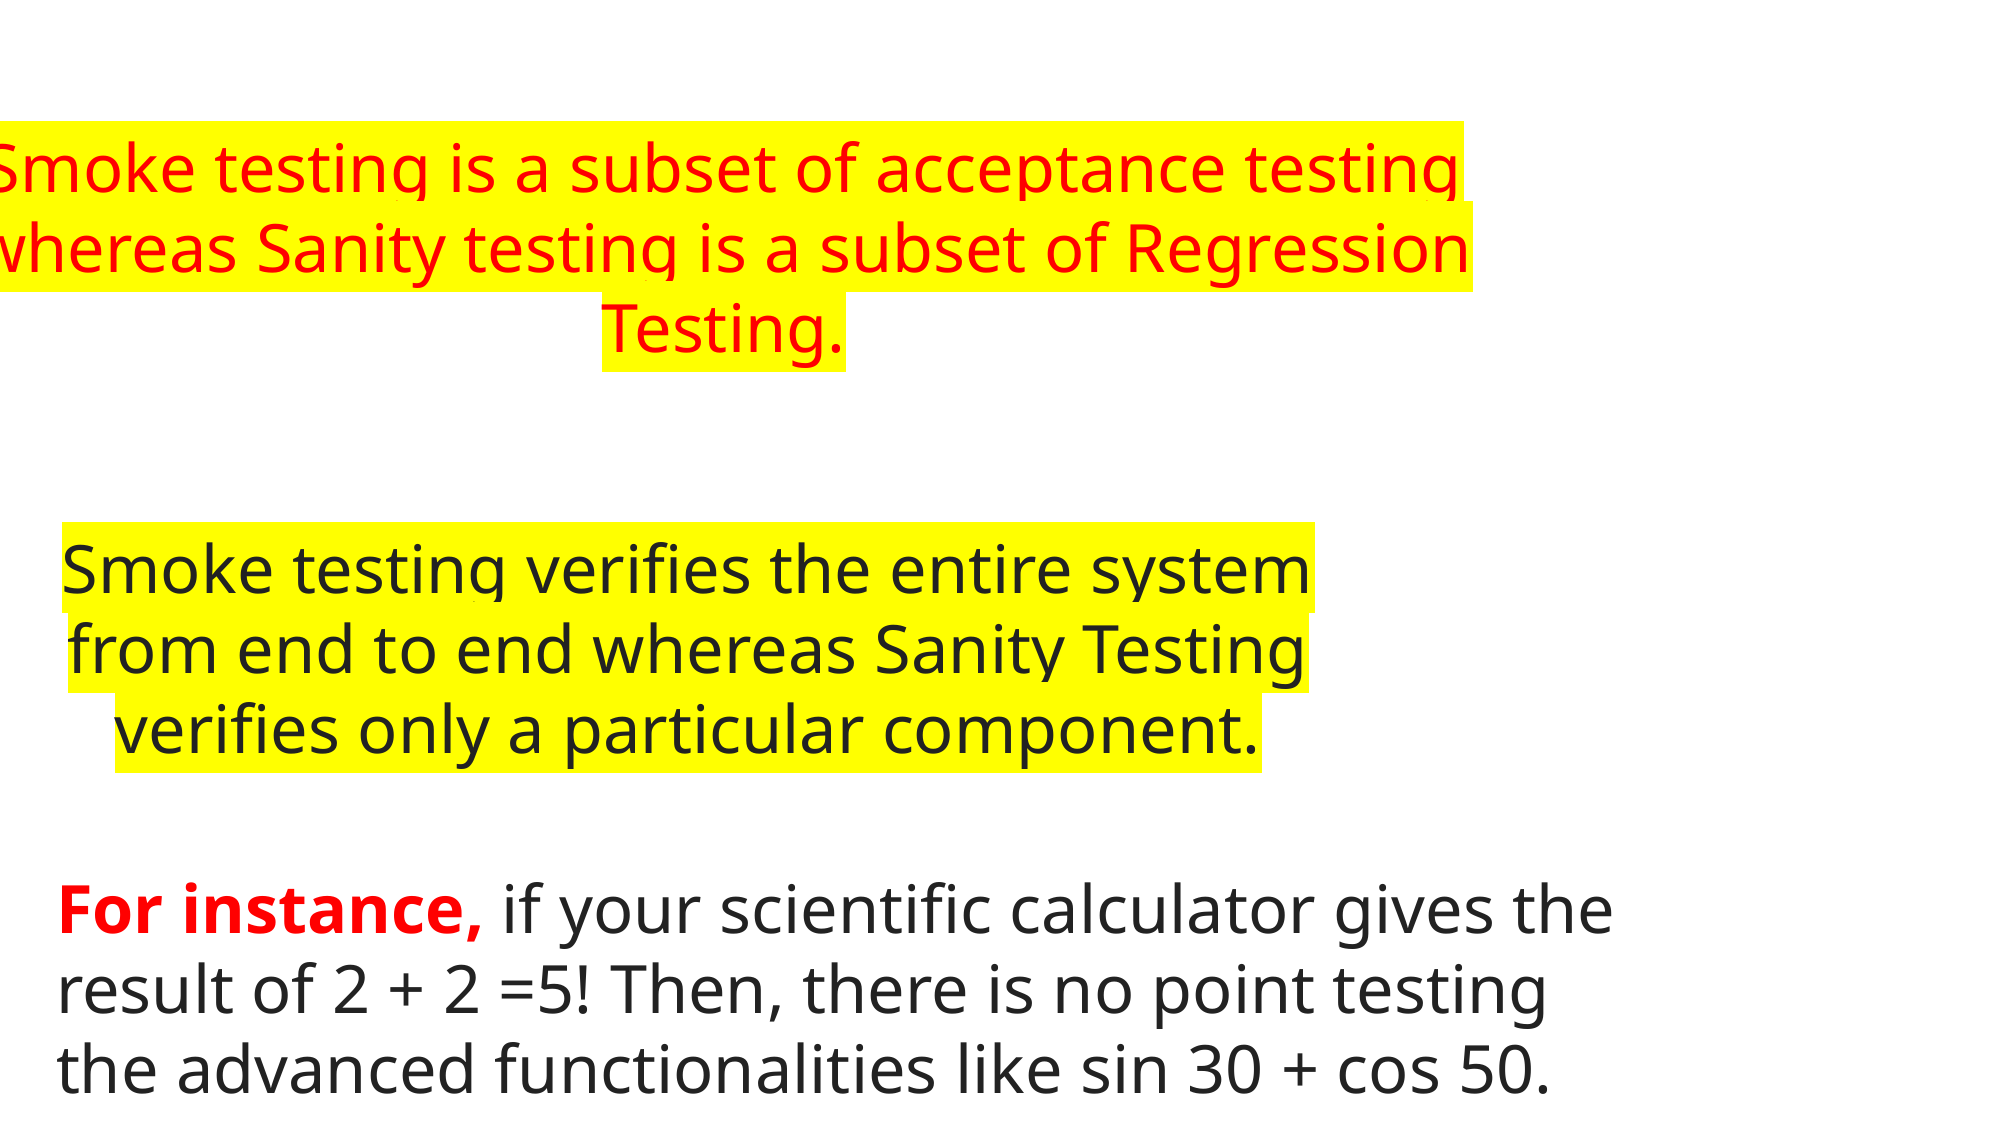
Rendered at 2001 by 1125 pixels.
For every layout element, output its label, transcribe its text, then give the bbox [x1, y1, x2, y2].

text_box For instance, if your scientific calculator gives the result of 2 + 2 =5! Then, there is no point testing the advanced functionalities like sin 30 + cos 50. [41, 859, 1646, 1125]
text_box Smoke testing is a subset of acceptance testing whereas Sanity testing is a subset of Regression Testing. [0, 118, 1500, 373]
text_box Smoke testing verifies the entire system from end to end whereas Sanity Testing verifies only a particular component. [20, 519, 1356, 775]
